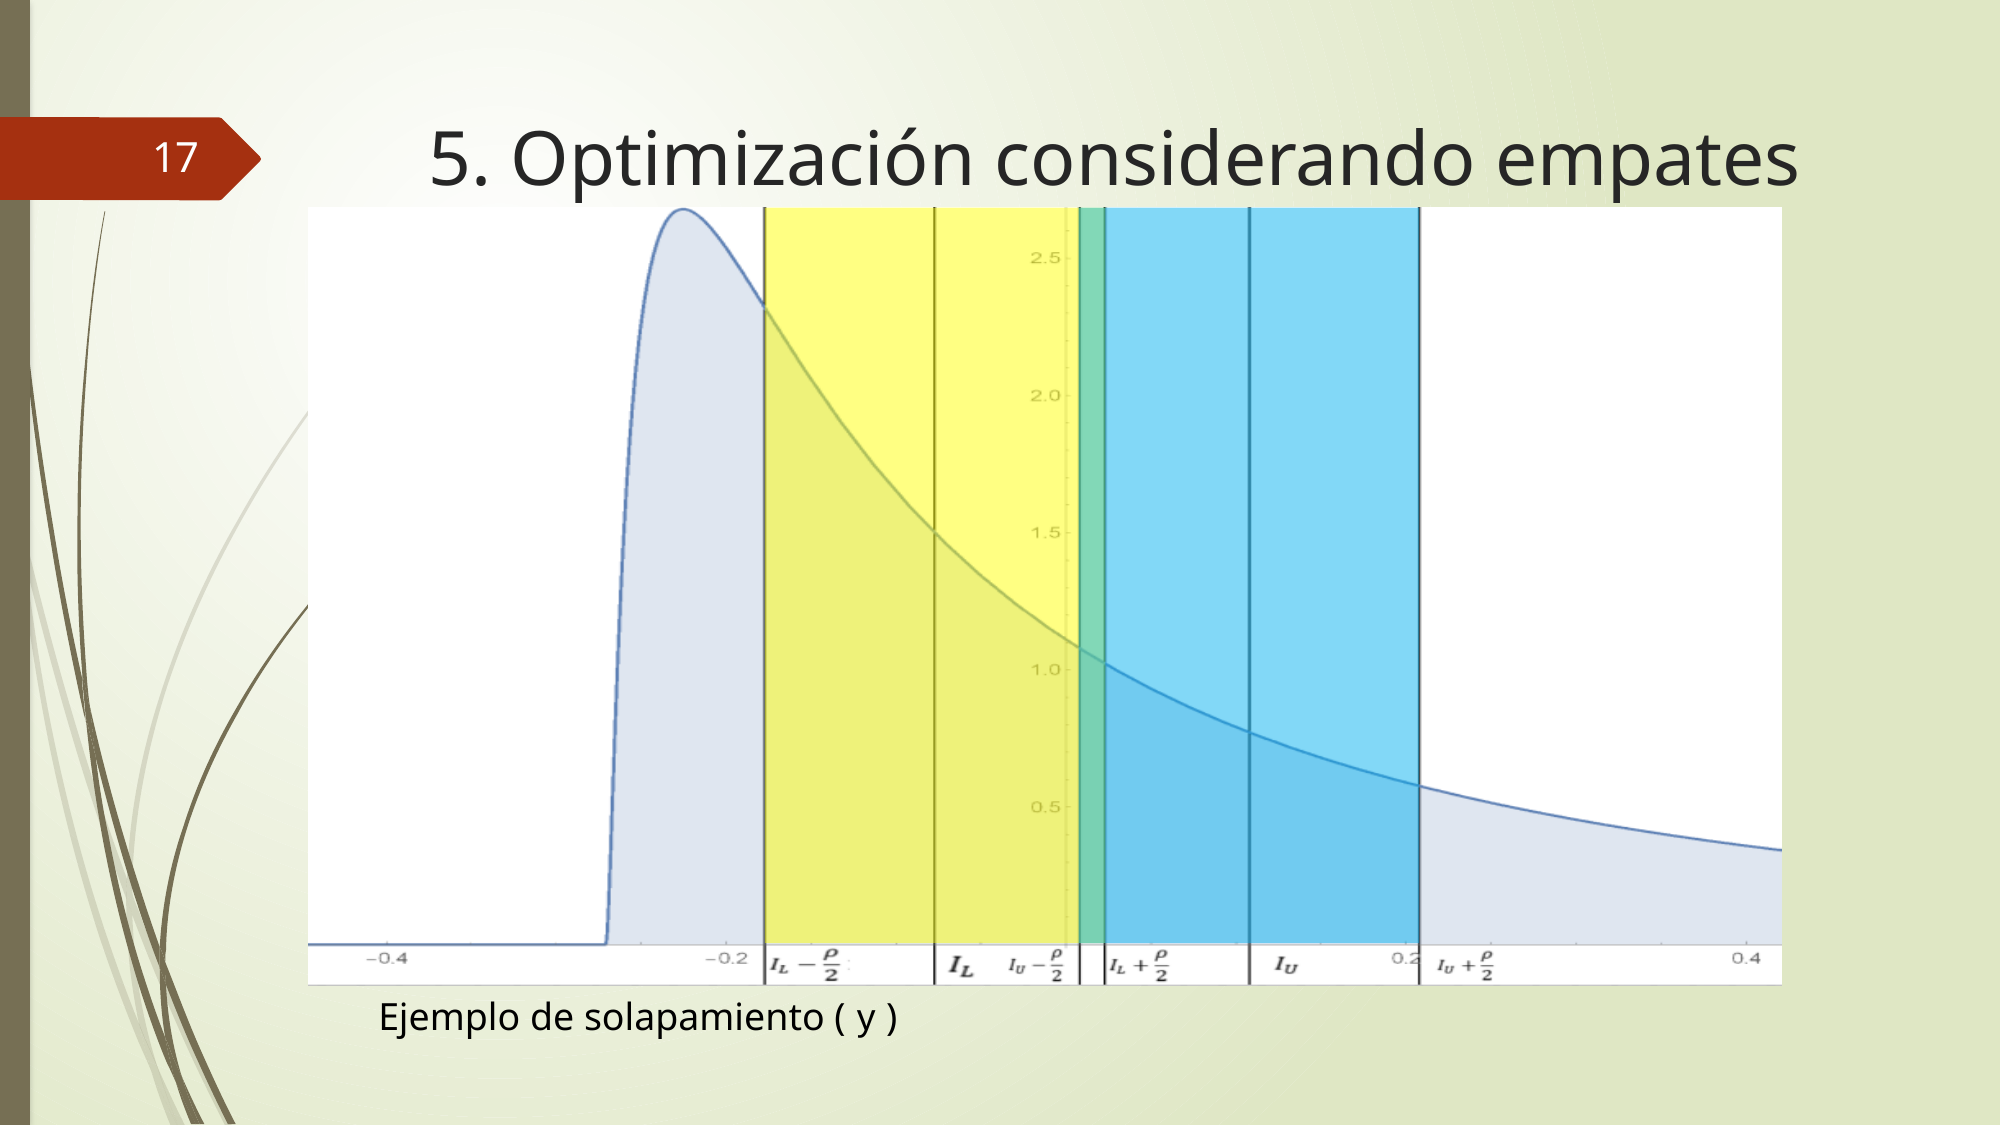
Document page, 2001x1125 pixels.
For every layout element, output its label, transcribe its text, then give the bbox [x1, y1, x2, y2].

picture [307, 207, 1783, 986]
title 5. Optimización considerando empates [413, 102, 1888, 313]
slide_number 17 [87, 129, 216, 190]
